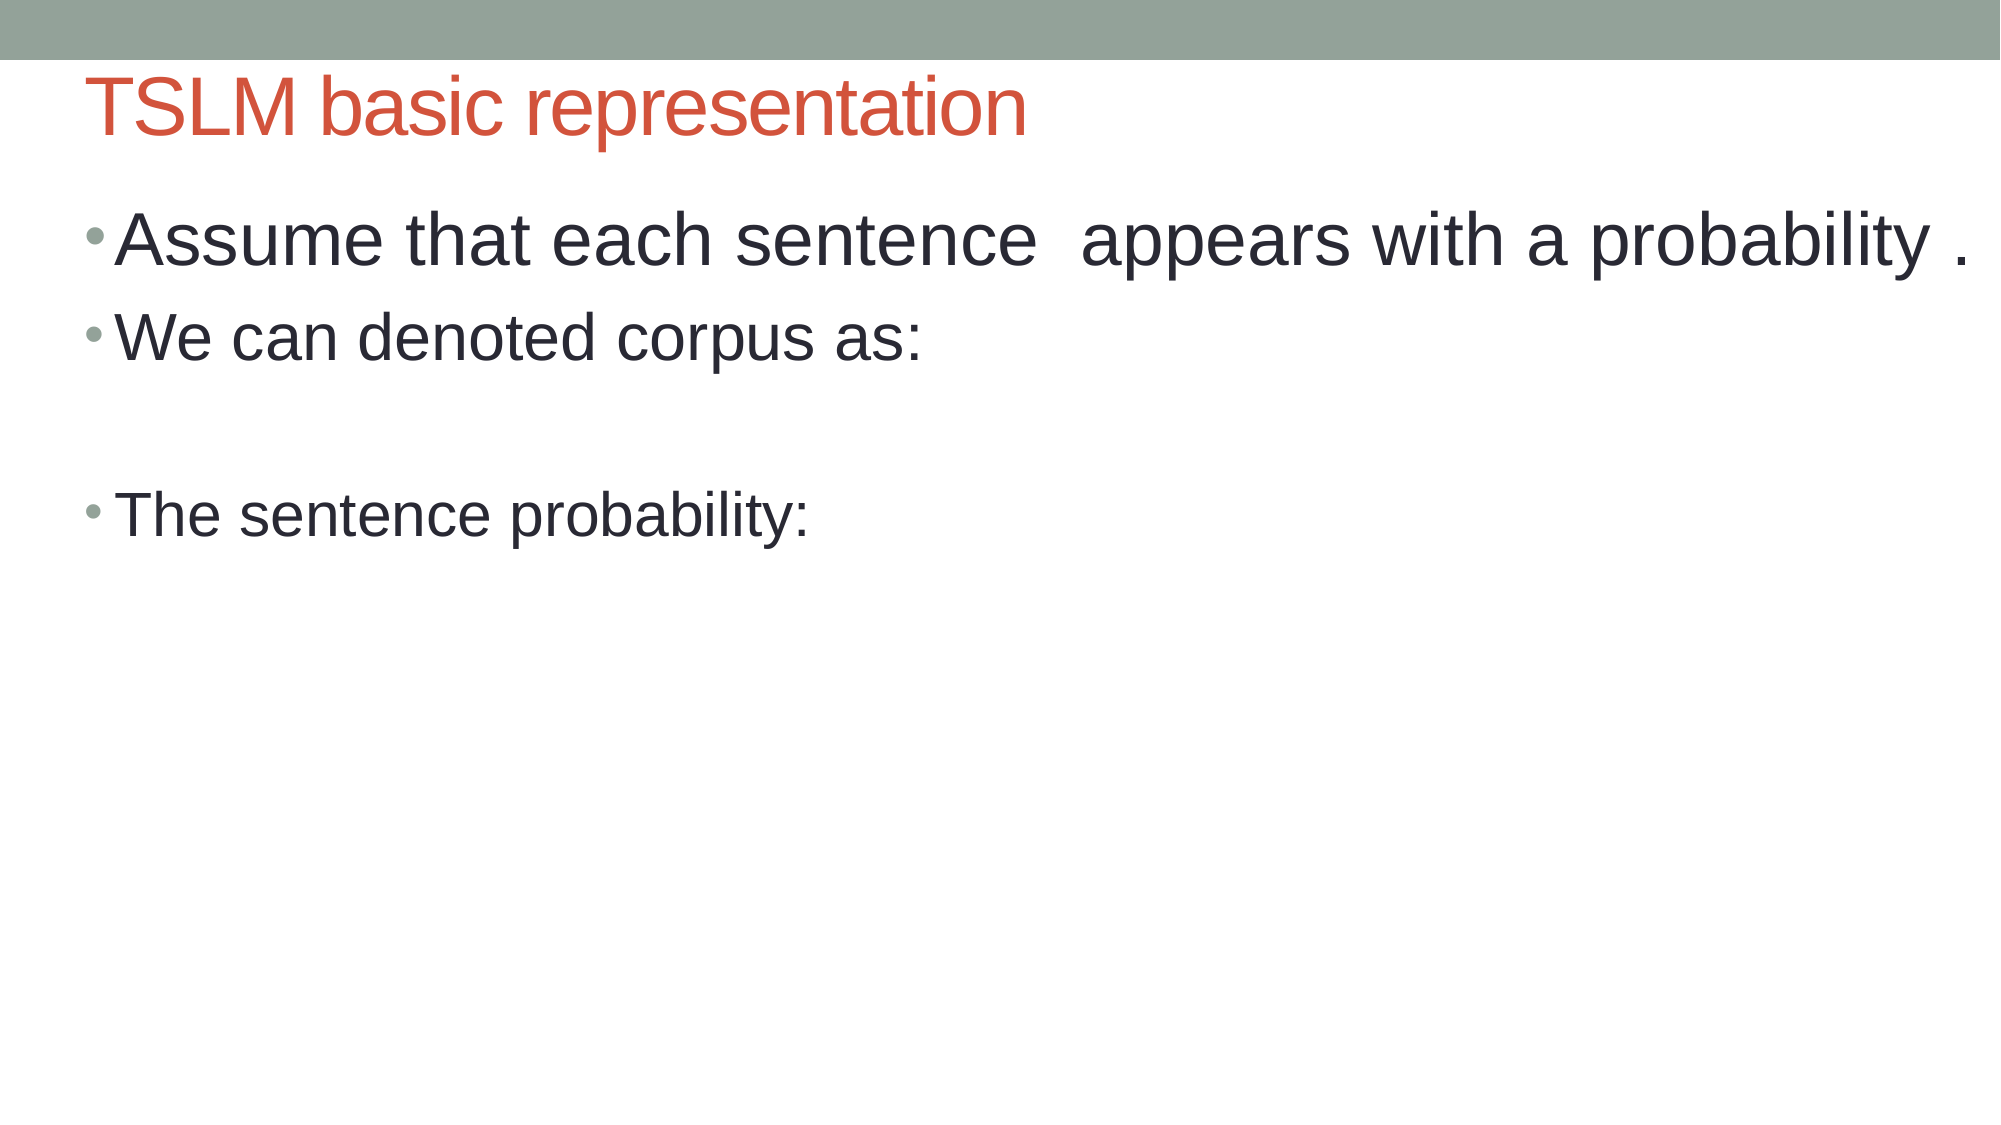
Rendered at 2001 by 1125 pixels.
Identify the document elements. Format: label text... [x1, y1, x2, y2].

title TSLM basic representation [69, 20, 1420, 184]
